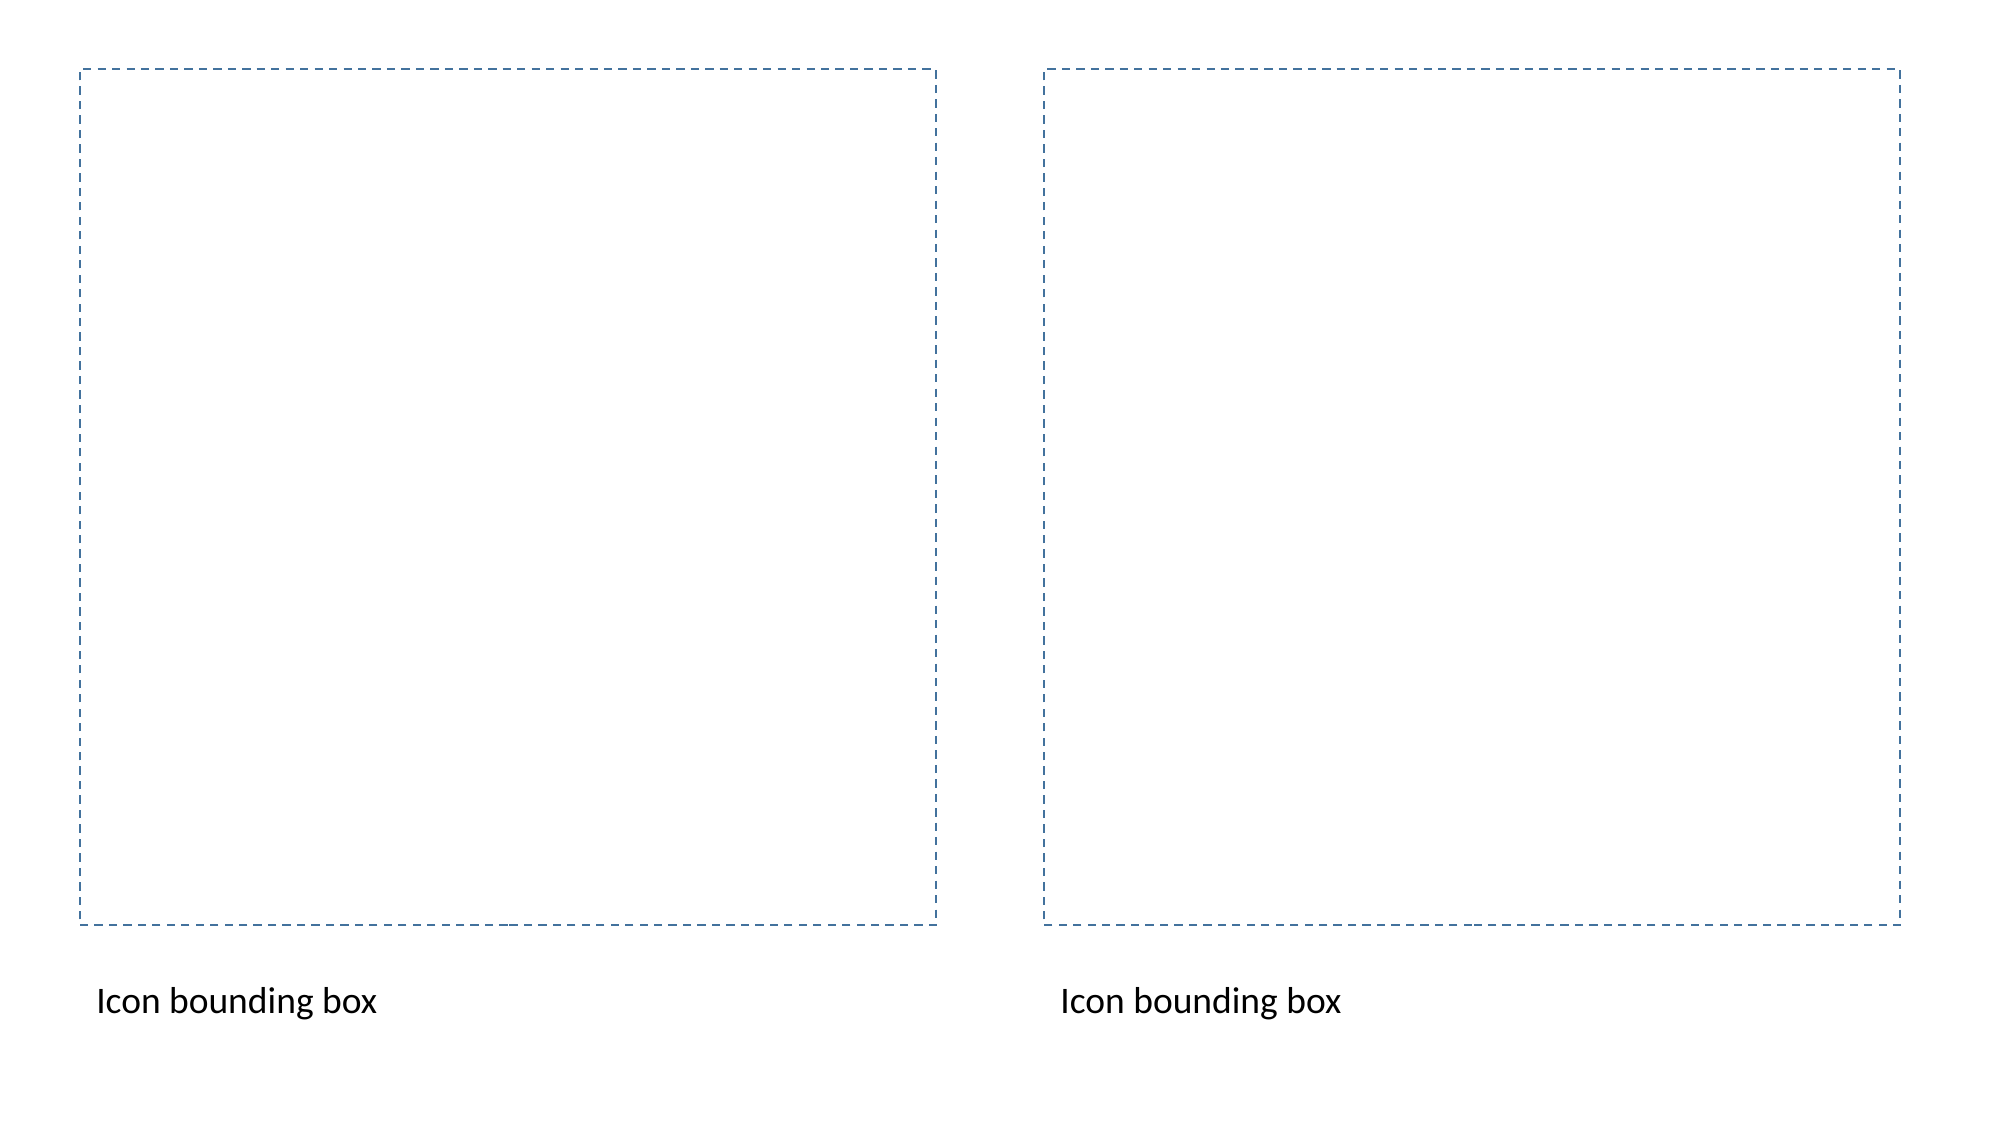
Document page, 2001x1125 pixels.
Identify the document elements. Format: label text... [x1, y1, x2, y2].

text_box Icon bounding box [1045, 969, 1357, 1029]
text_box [1043, 68, 1901, 926]
text_box [79, 68, 937, 926]
text_box Icon bounding box [81, 969, 393, 1029]
